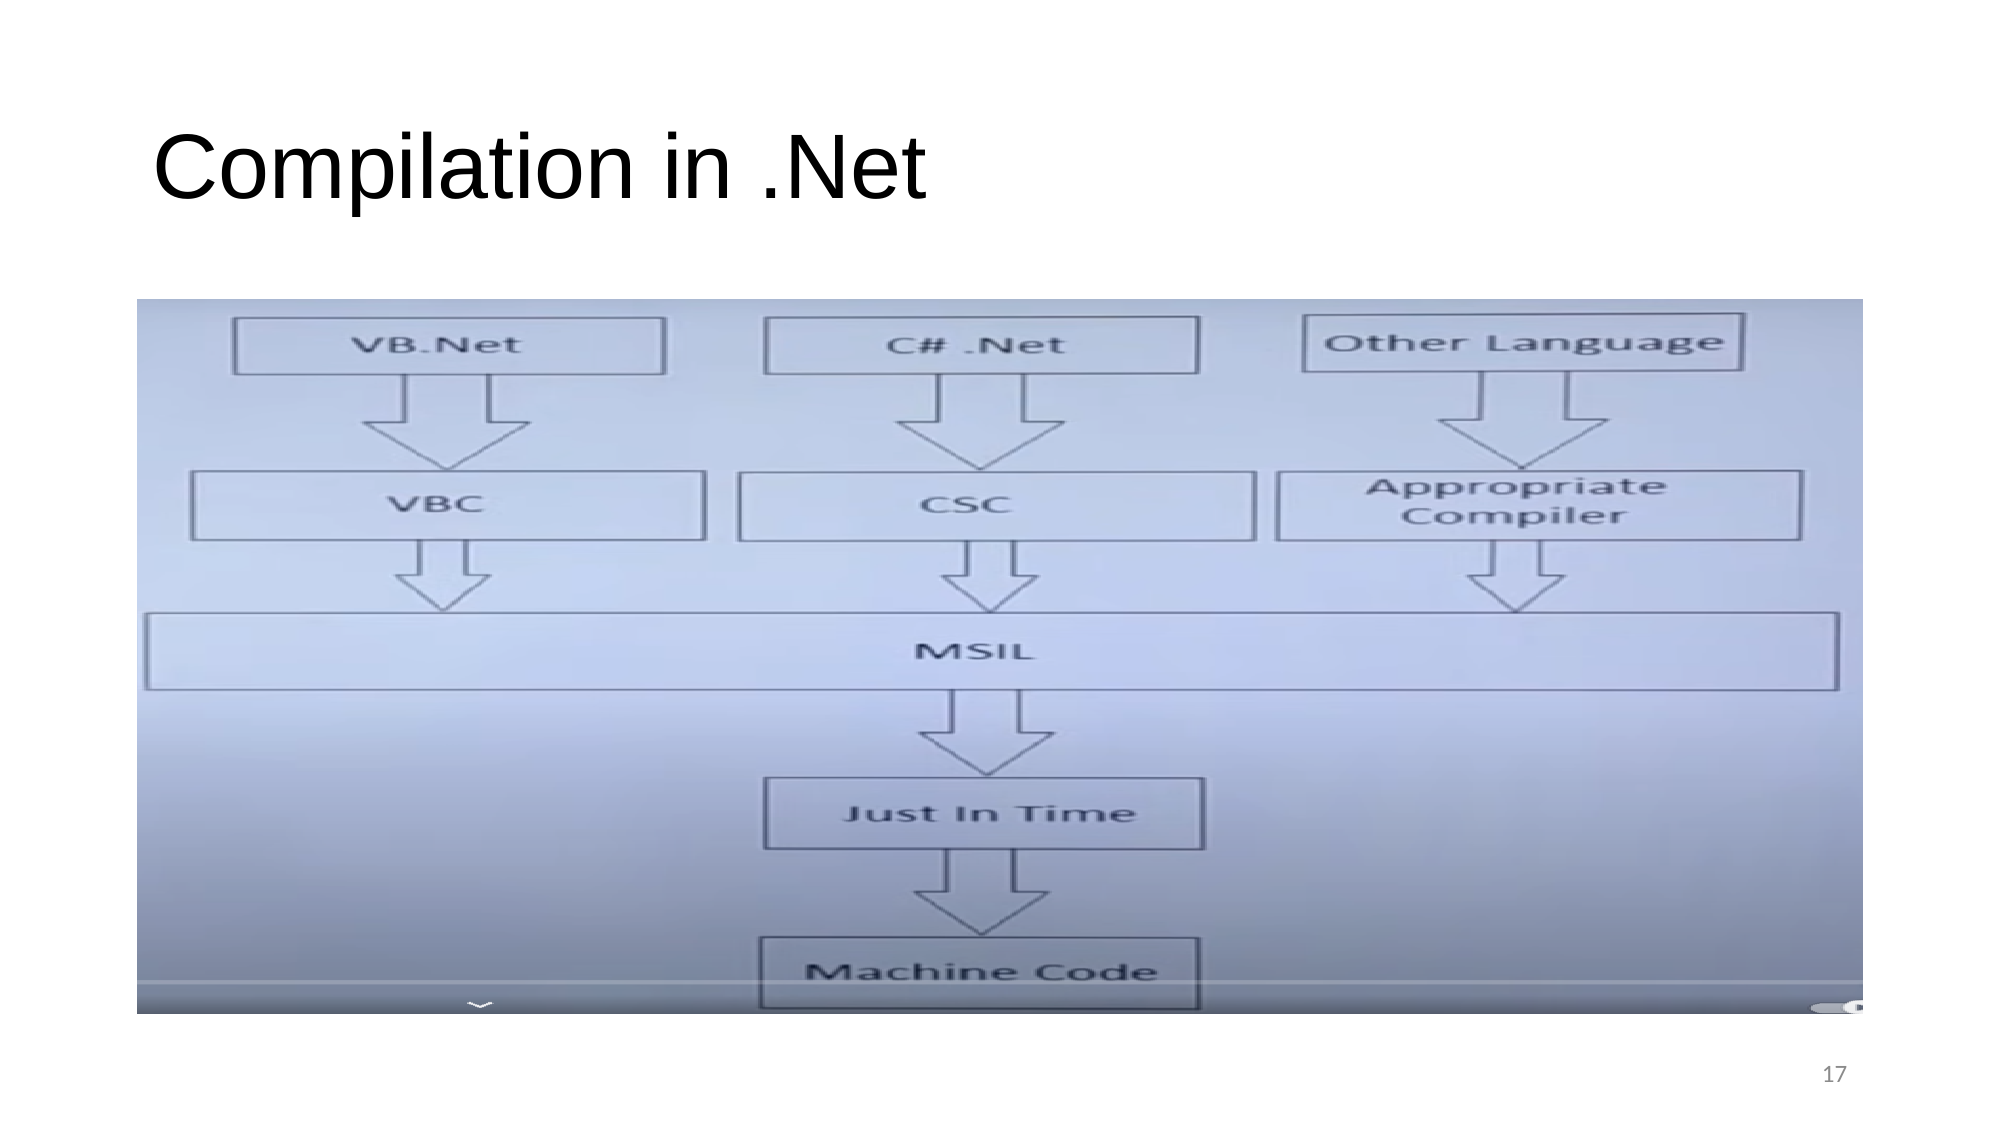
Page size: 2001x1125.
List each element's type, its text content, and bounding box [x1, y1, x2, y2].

slide_number 17 [1412, 1042, 1863, 1103]
picture [137, 299, 1863, 1014]
title Compilation in .Net [137, 59, 1863, 278]
